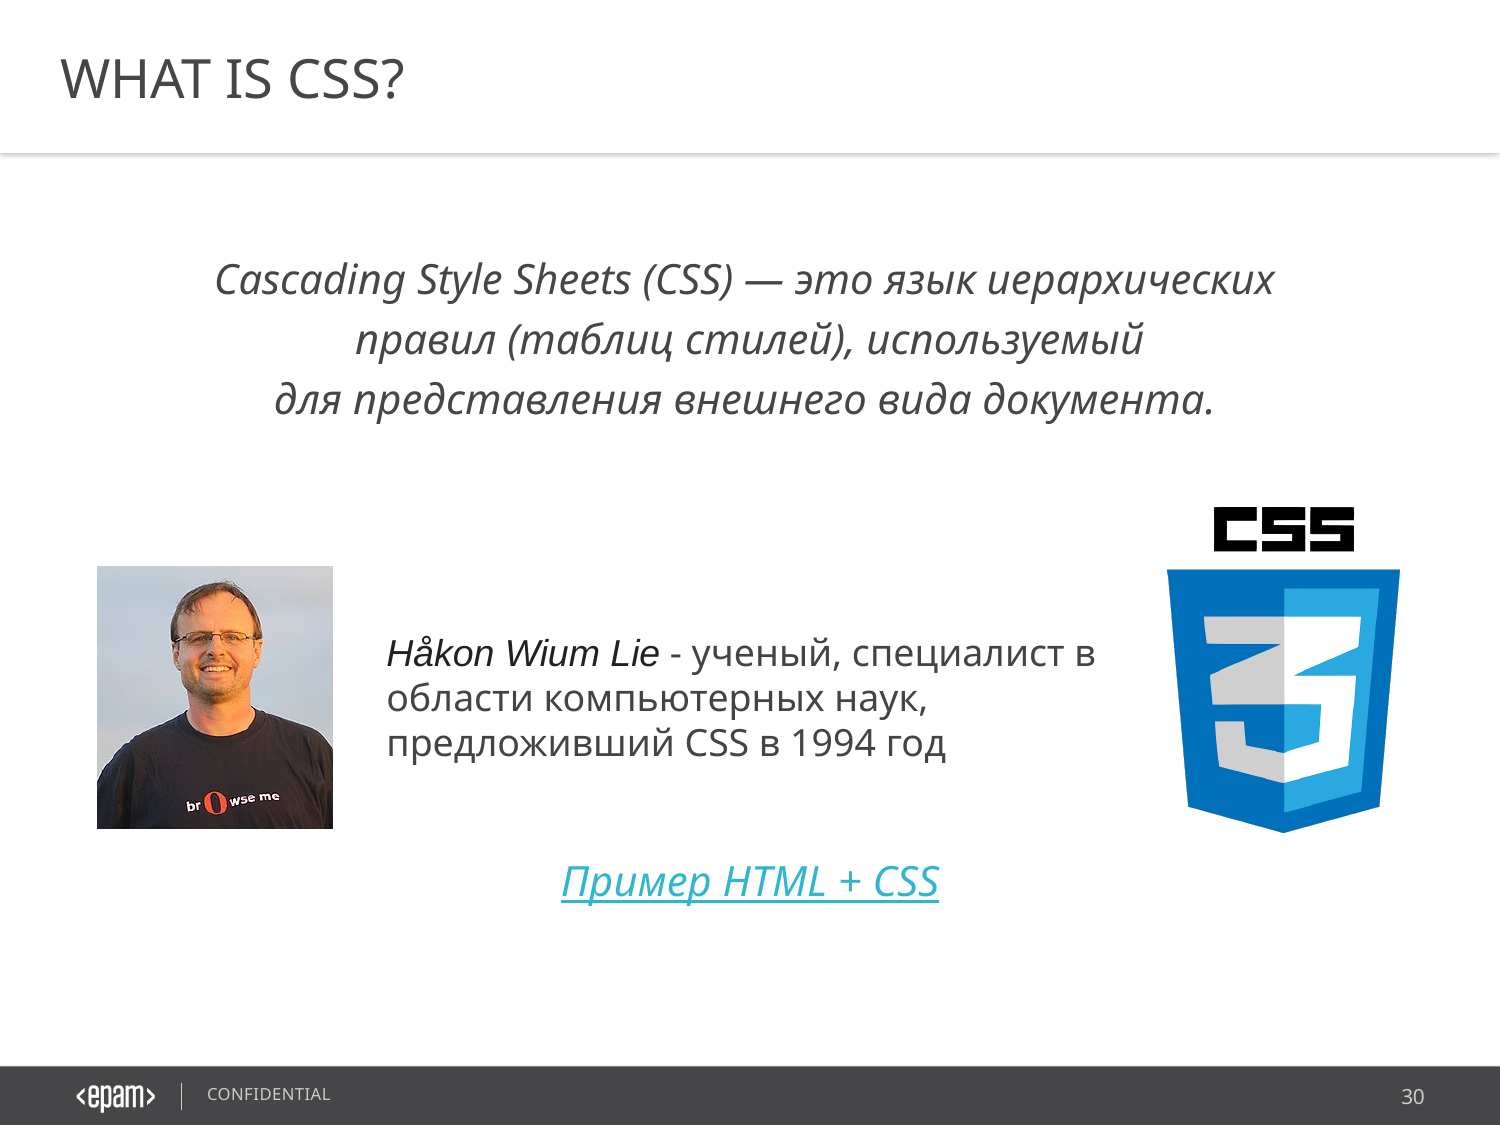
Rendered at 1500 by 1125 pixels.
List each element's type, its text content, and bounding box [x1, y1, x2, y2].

picture [76, 1085, 155, 1113]
picture [1167, 506, 1400, 833]
list WHAT IS CSS? [0, 0, 1500, 153]
list Cascading Style Sheets (CSS) — это язык иерархических правил (таблиц стилей), используемый для представления внешнего вида документа. Пример HTML + CSS [58, 235, 1442, 986]
picture [97, 566, 333, 829]
text_box Håkon Wium Lie - ученый, специалист в области компьютерных наук, предложивший CSS в 1994 год [371, 621, 1129, 772]
